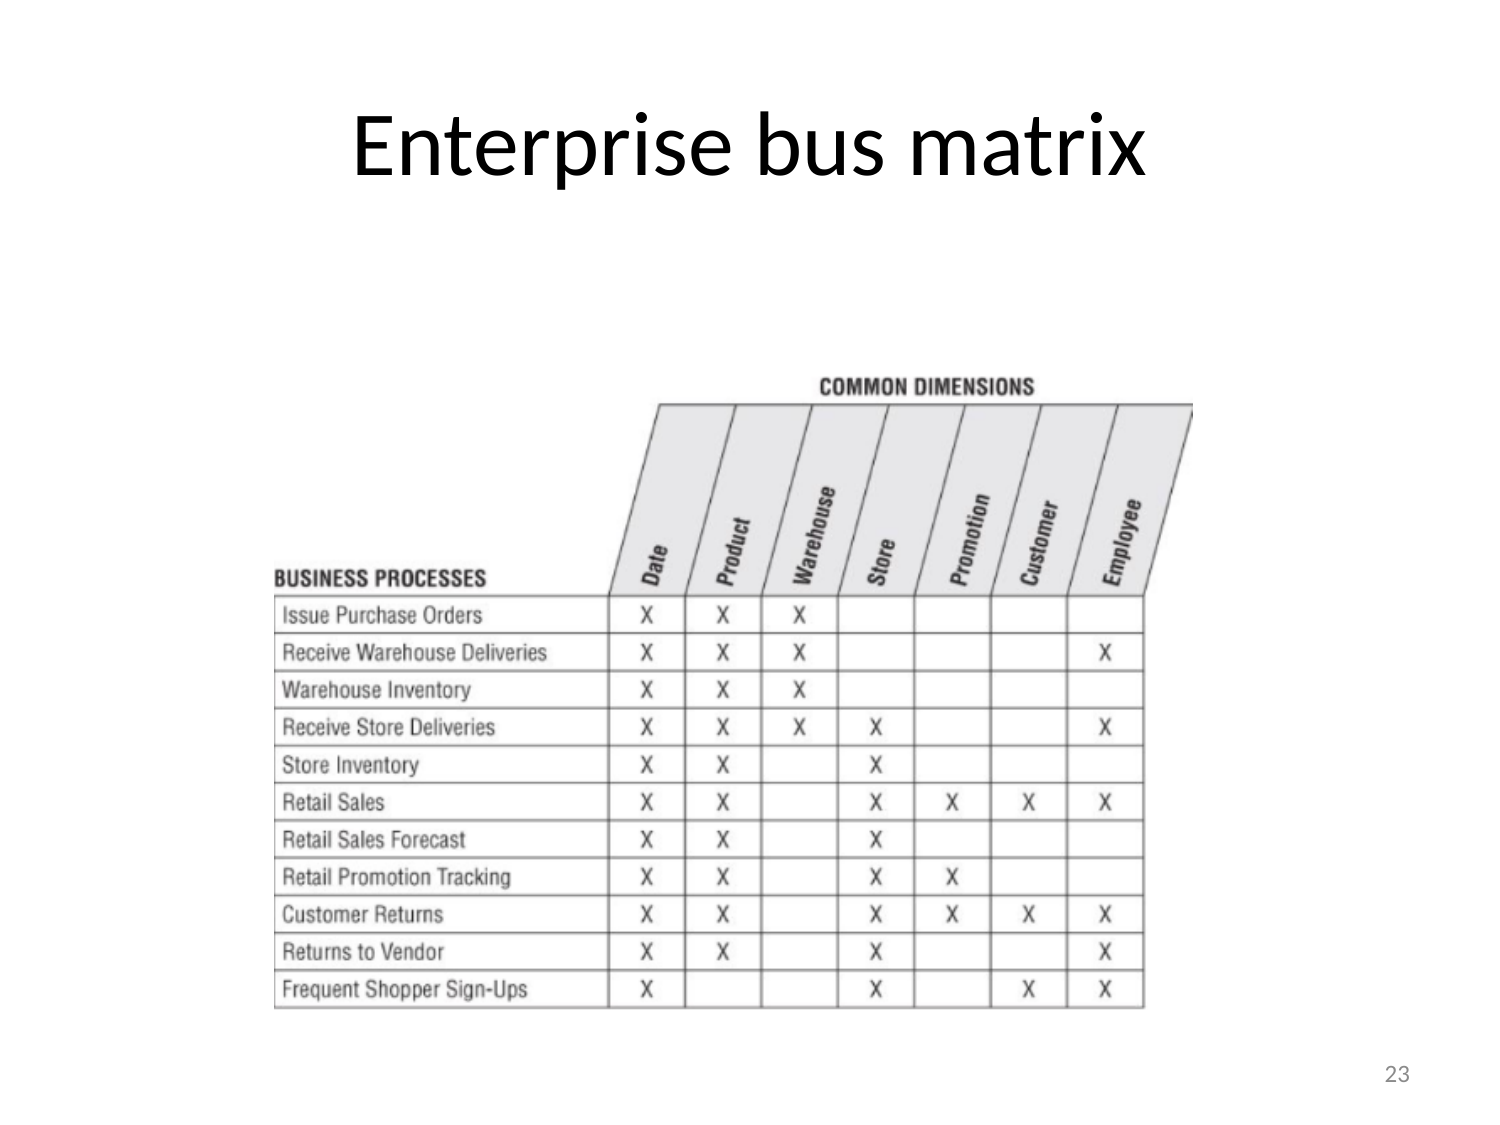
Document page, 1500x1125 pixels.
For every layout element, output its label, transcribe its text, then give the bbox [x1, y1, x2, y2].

slide_number 23 [1074, 1042, 1425, 1103]
title Enterprise bus matrix [75, 45, 1425, 233]
picture [274, 232, 1193, 1070]
